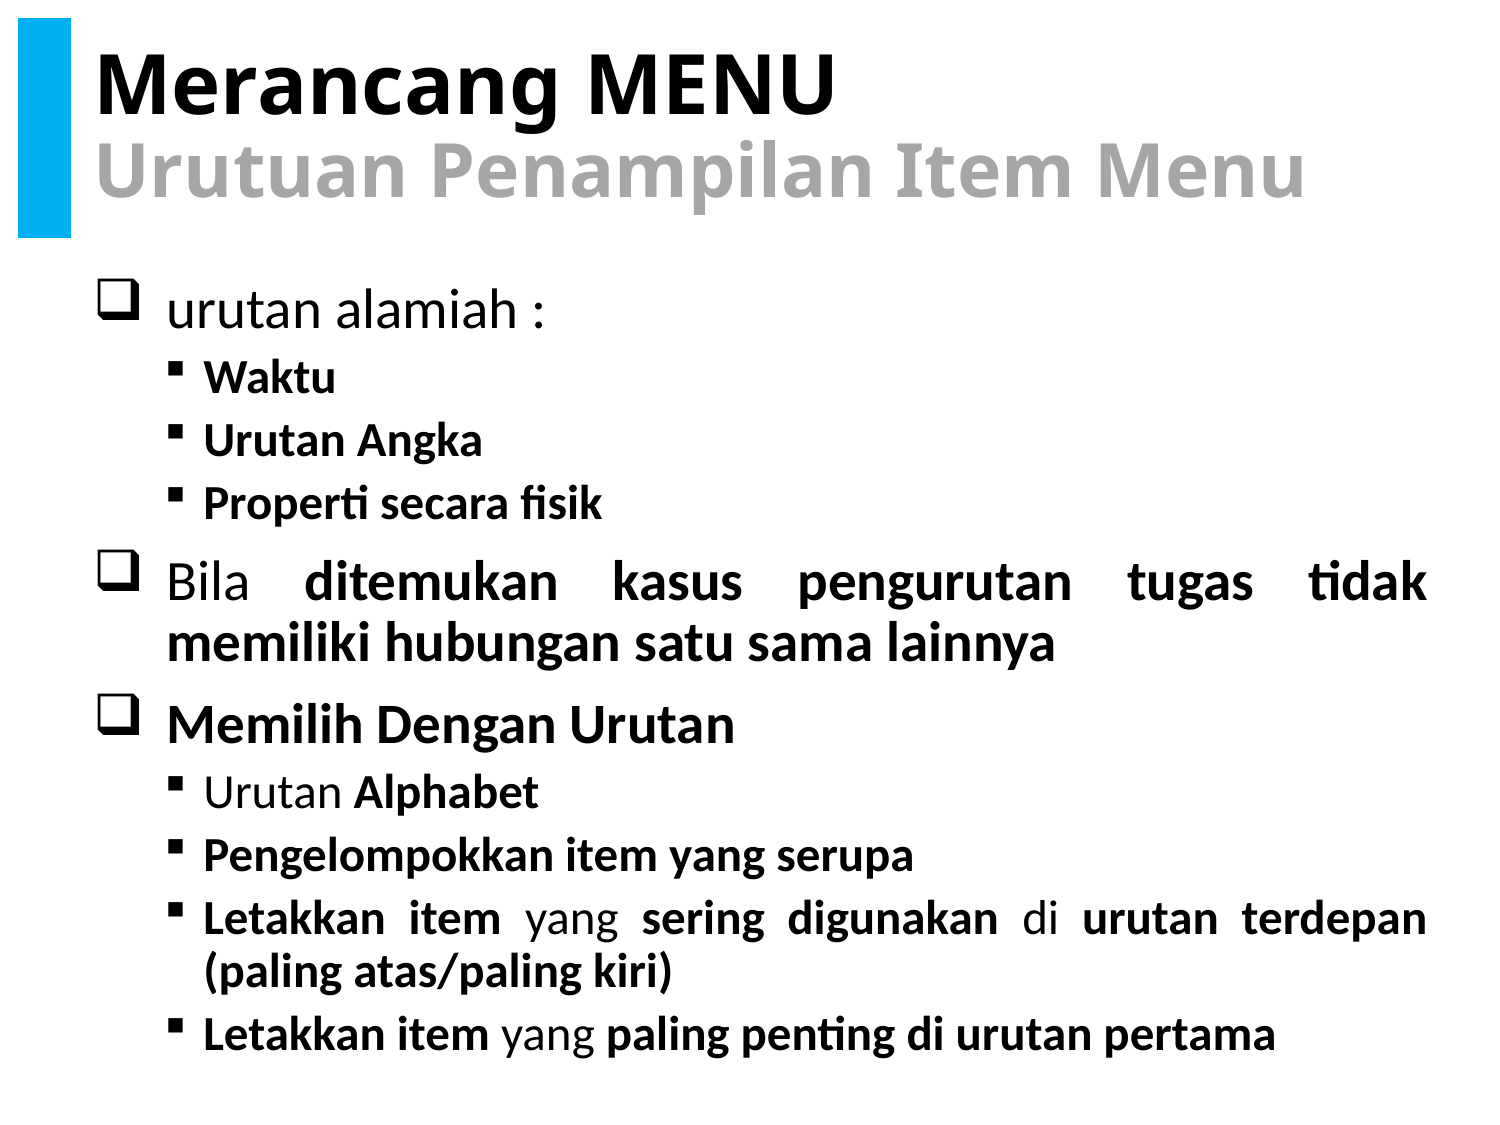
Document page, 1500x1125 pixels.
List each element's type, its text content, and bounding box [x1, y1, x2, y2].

list urutan alamiah : Waktu Urutan Angka Properti secara fisik Bila ditemukan kasus pengurutan tugas tidak memiliki hubungan satu sama lainnya Memilih Dengan Urutan Urutan Alphabet Pengelompokkan item yang serupa Letakkan item yang sering digunakan di urutan terdepan (paling atas/paling kiri) Letakkan item yang paling penting di urutan pertama [78, 272, 1443, 1070]
title Merancang MENU Urutuan Penampilan Item Menu [78, 19, 1443, 237]
